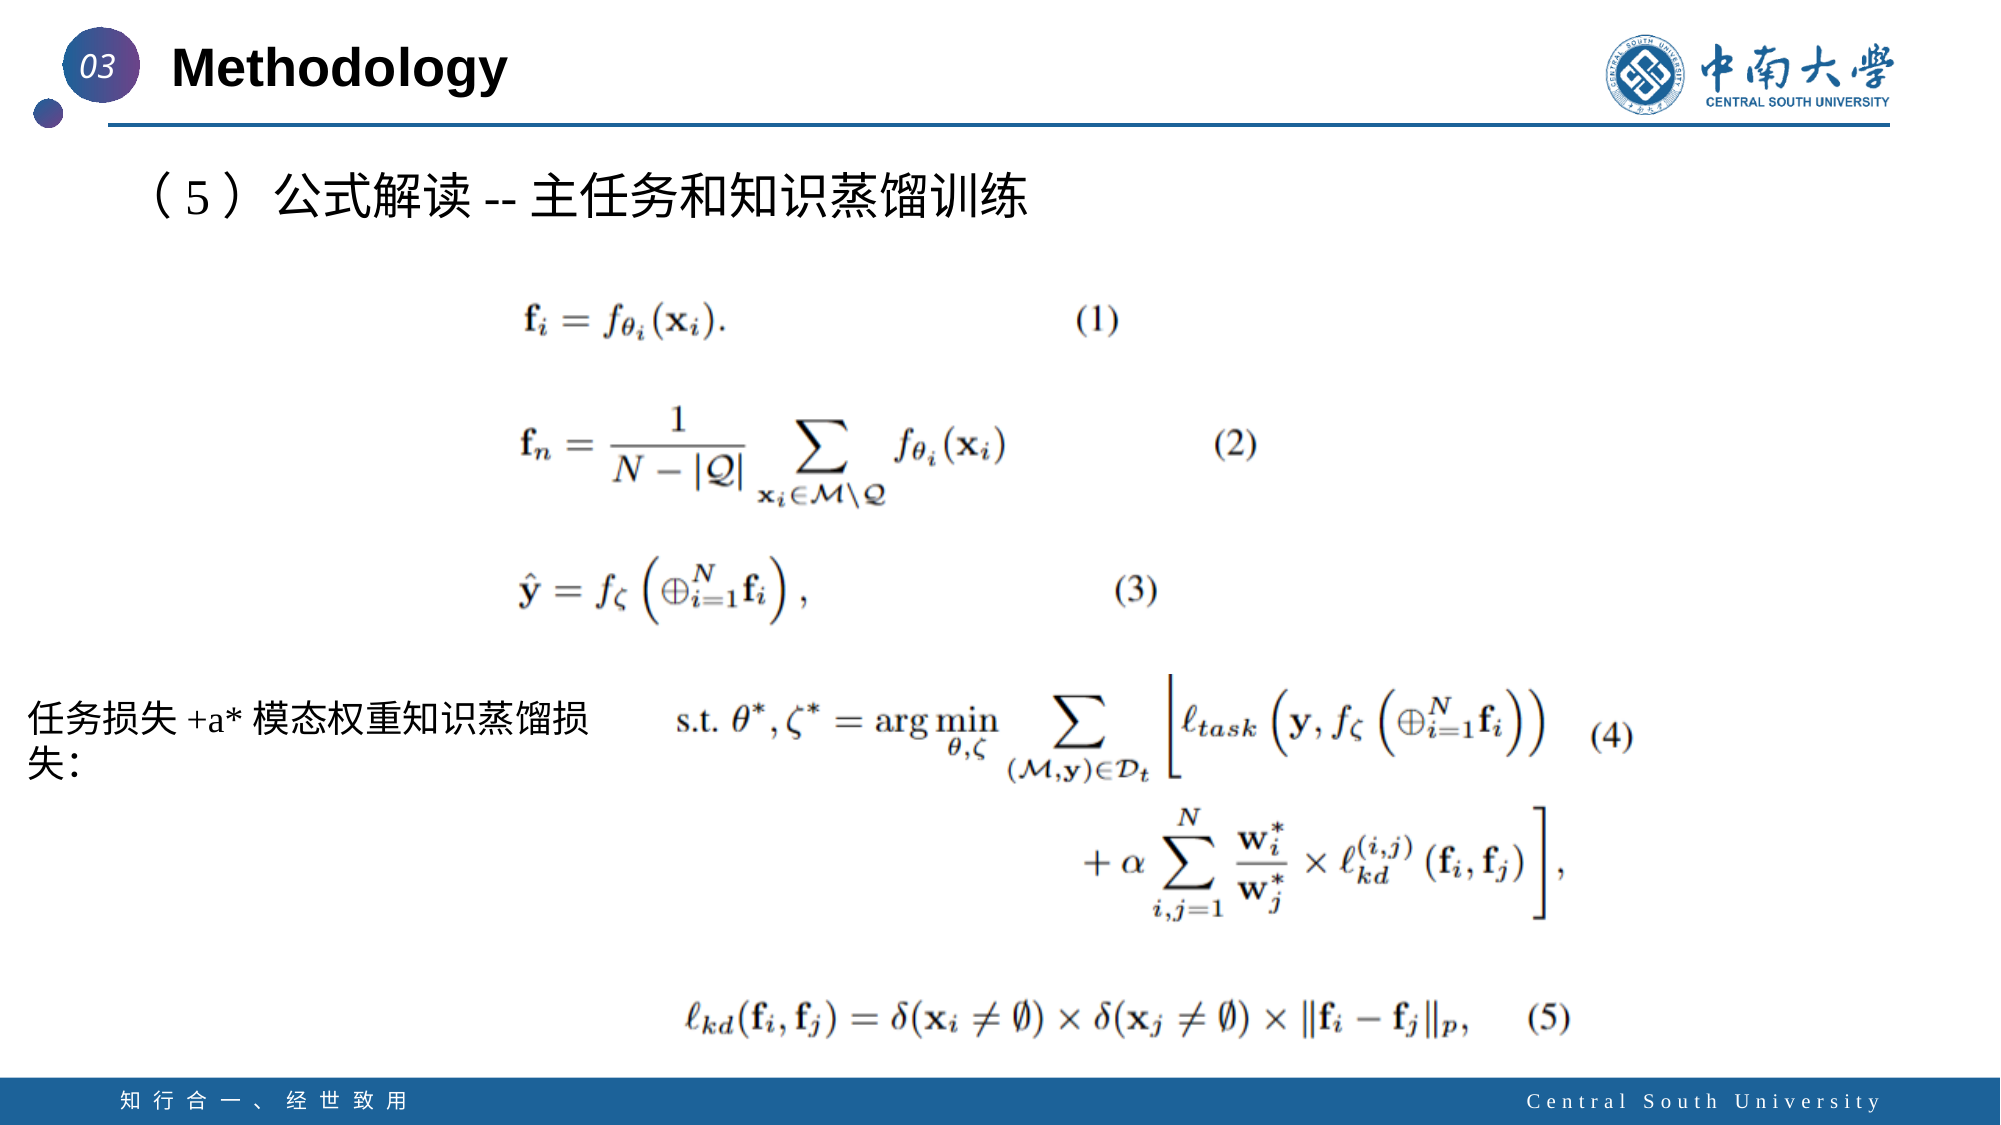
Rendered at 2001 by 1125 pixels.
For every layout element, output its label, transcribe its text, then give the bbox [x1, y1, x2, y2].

text_box （5）公式解读--主任务和知识蒸馏训练 [108, 157, 1400, 292]
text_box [33, 26, 153, 128]
text_box Central South University [1511, 1080, 1894, 1120]
picture [504, 542, 1171, 637]
picture [504, 396, 1272, 522]
text_box 知行合一、经世致用 [105, 1080, 423, 1120]
picture [656, 674, 1646, 928]
text_box [158, 0, 1050, 118]
text_box 任务损失+a*模态权重知识蒸馏损失： [12, 687, 634, 838]
picture [494, 281, 1126, 355]
text_box [0, 1077, 2000, 1125]
picture [656, 979, 1580, 1055]
text_box Methodology [171, 23, 531, 107]
picture [1595, 28, 1907, 121]
